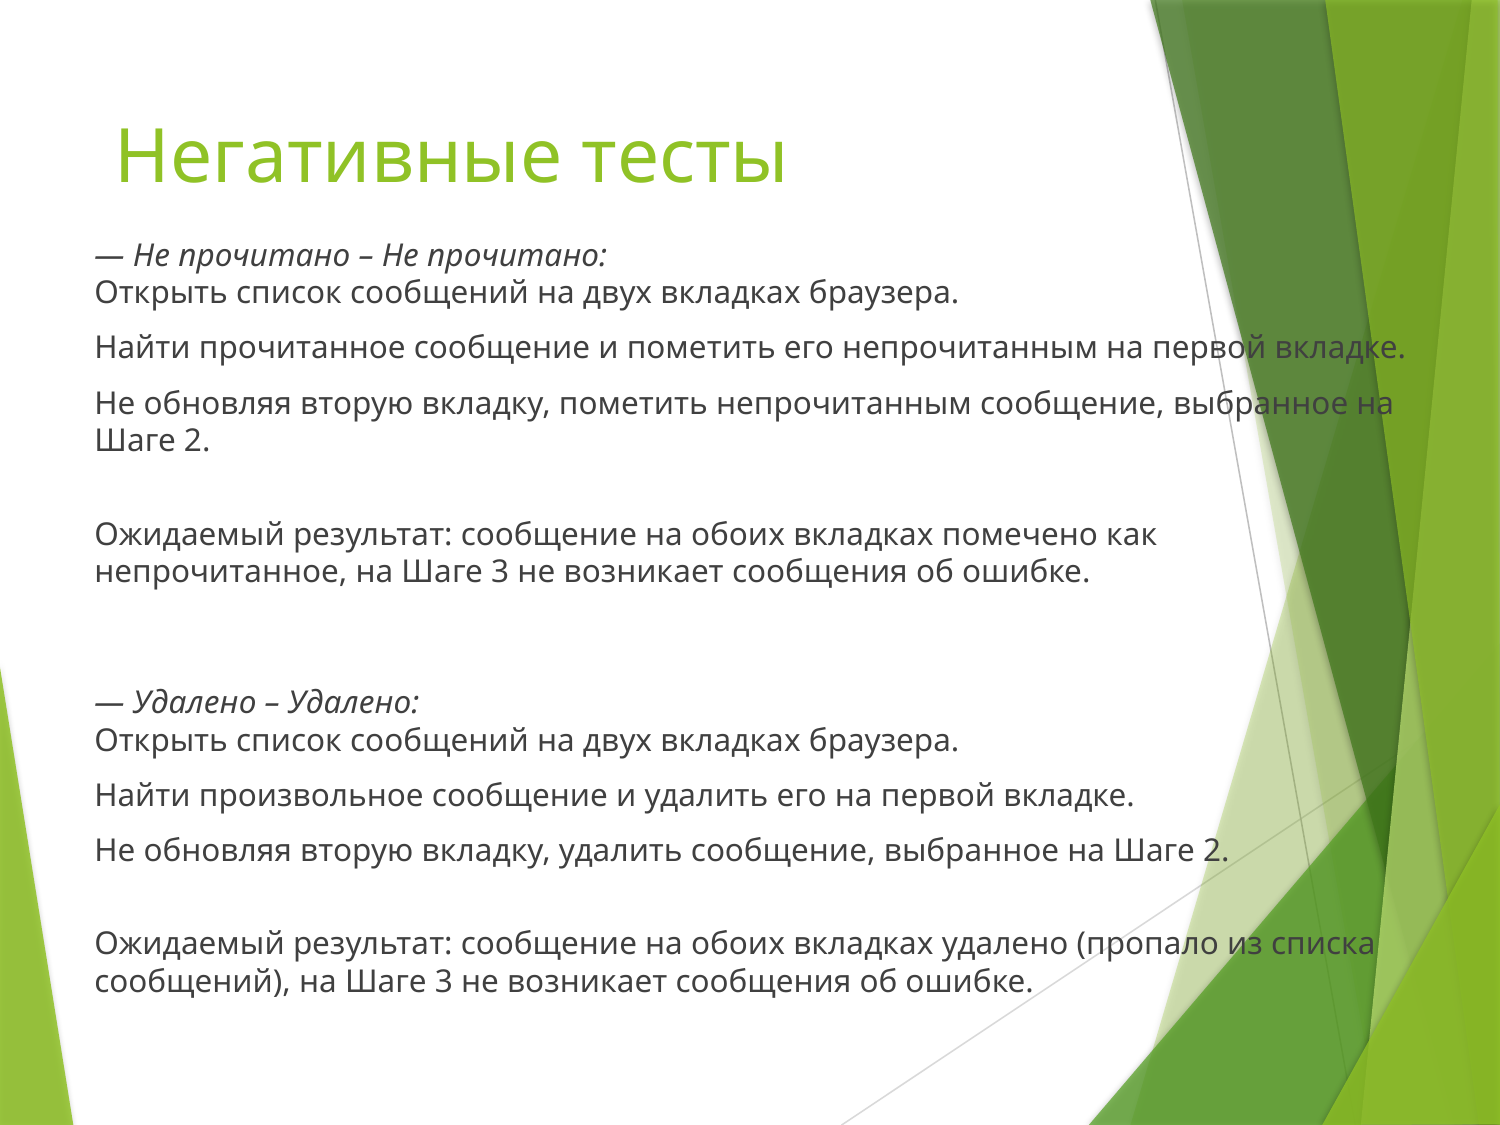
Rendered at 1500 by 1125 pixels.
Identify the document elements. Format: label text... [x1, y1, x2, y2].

title Негативные тесты [99, 99, 1142, 227]
list — Не прочитано – Не прочитано: Открыть список сообщений на двух вкладках браузера. Найти прочитанное сообщение и пометить его непрочитанным на первой вкладке. Не обновляя вторую вкладку, пометить непрочитанным сообщение, выбранное на Шаге 2. Ожидаемый результат: сообщение на обоих вкладках помечено как непрочитанное, на Шаге 3 не возникает сообщения об ошибке. — Удалено – Удалено: Открыть список сообщений на двух вкладках браузера. Найти произвольное сообщение и удалить его на первой вкладке. Не обновляя вторую вкладку, удалить сообщение, выбранное на Шаге 2. Ожидаемый результат: сообщение на обоих вкладках удалено (пропало из списка сообщений), на Шаге 3 не возникает сообщения об ошибке. [79, 227, 1430, 1023]
